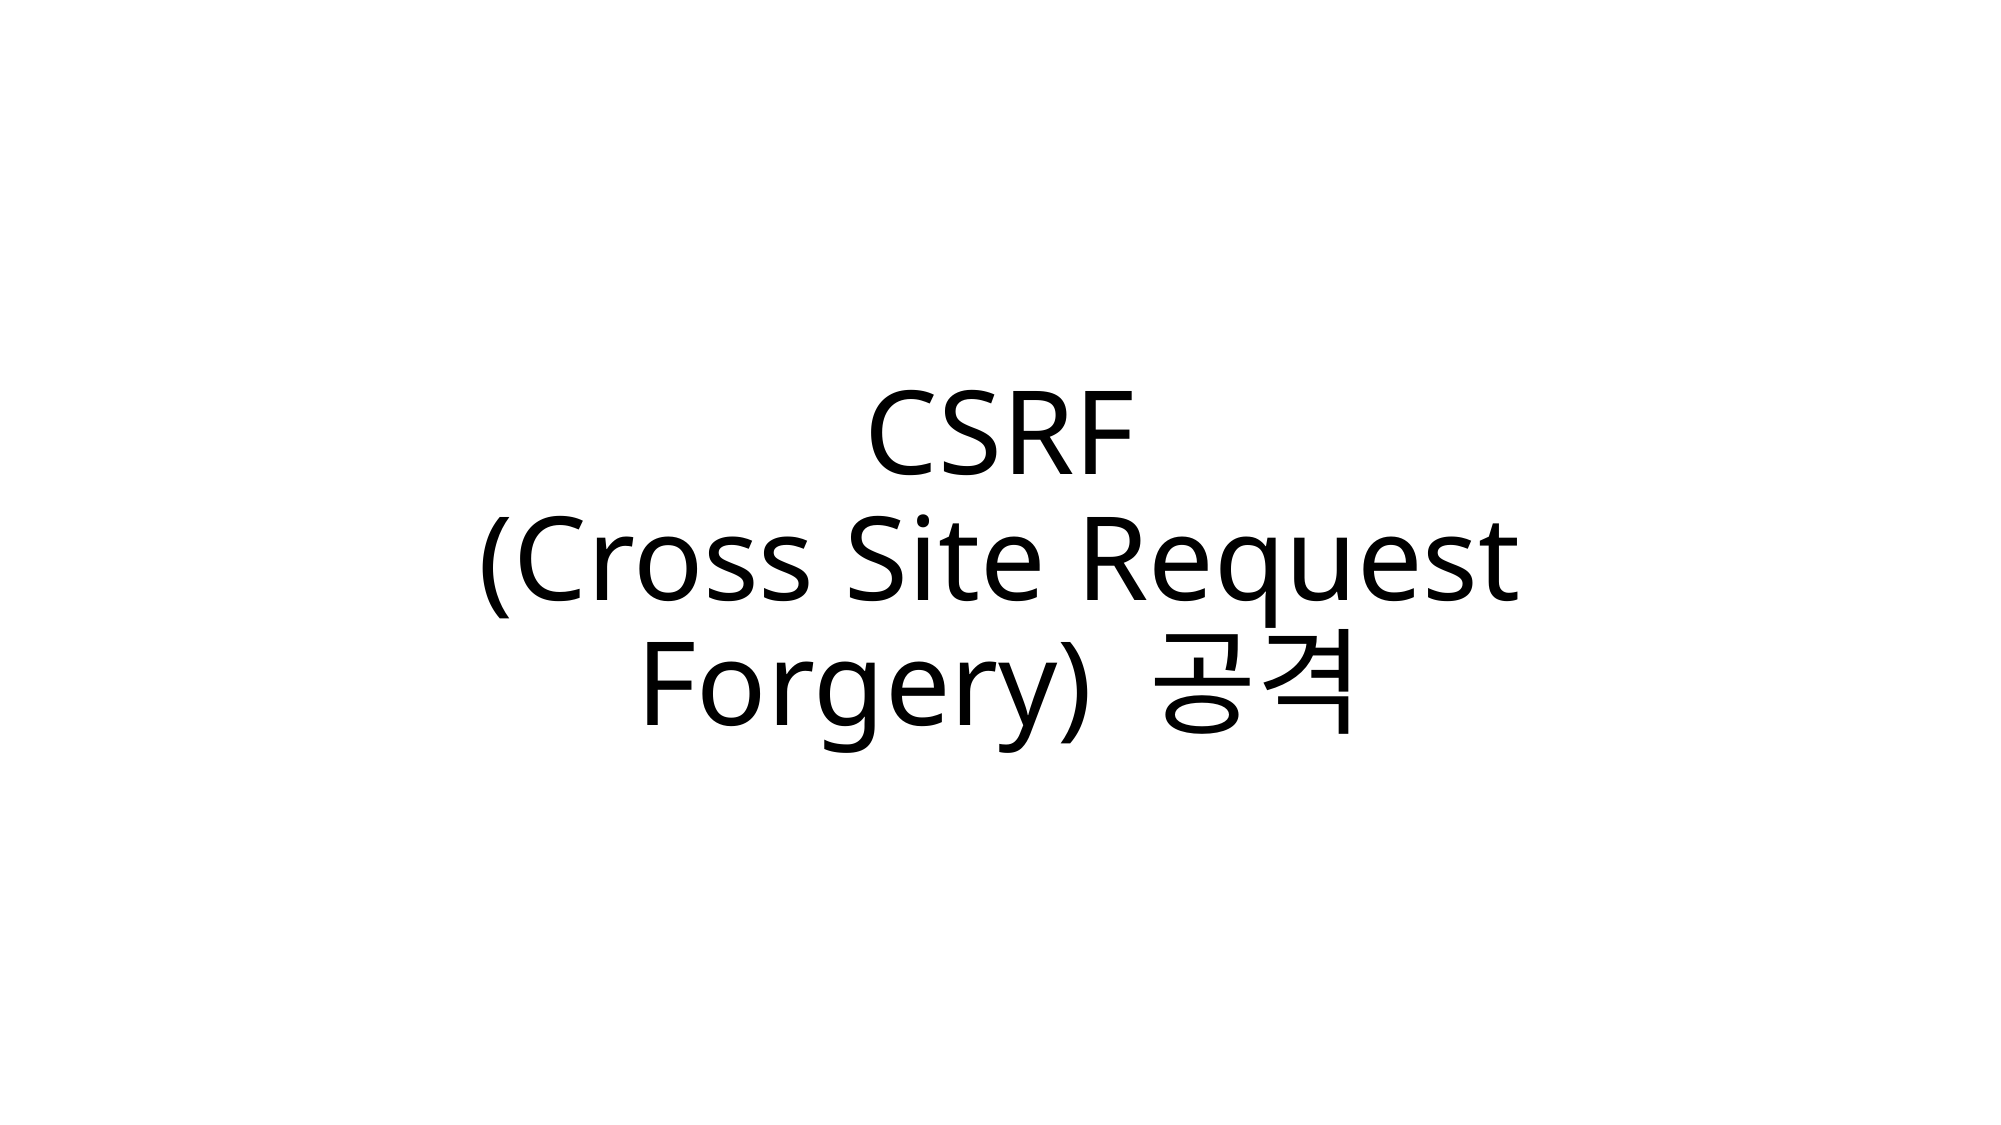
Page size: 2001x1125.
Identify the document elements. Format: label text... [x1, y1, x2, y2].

title CSRF (Cross Site Request Forgery) 공격 [249, 366, 1750, 759]
